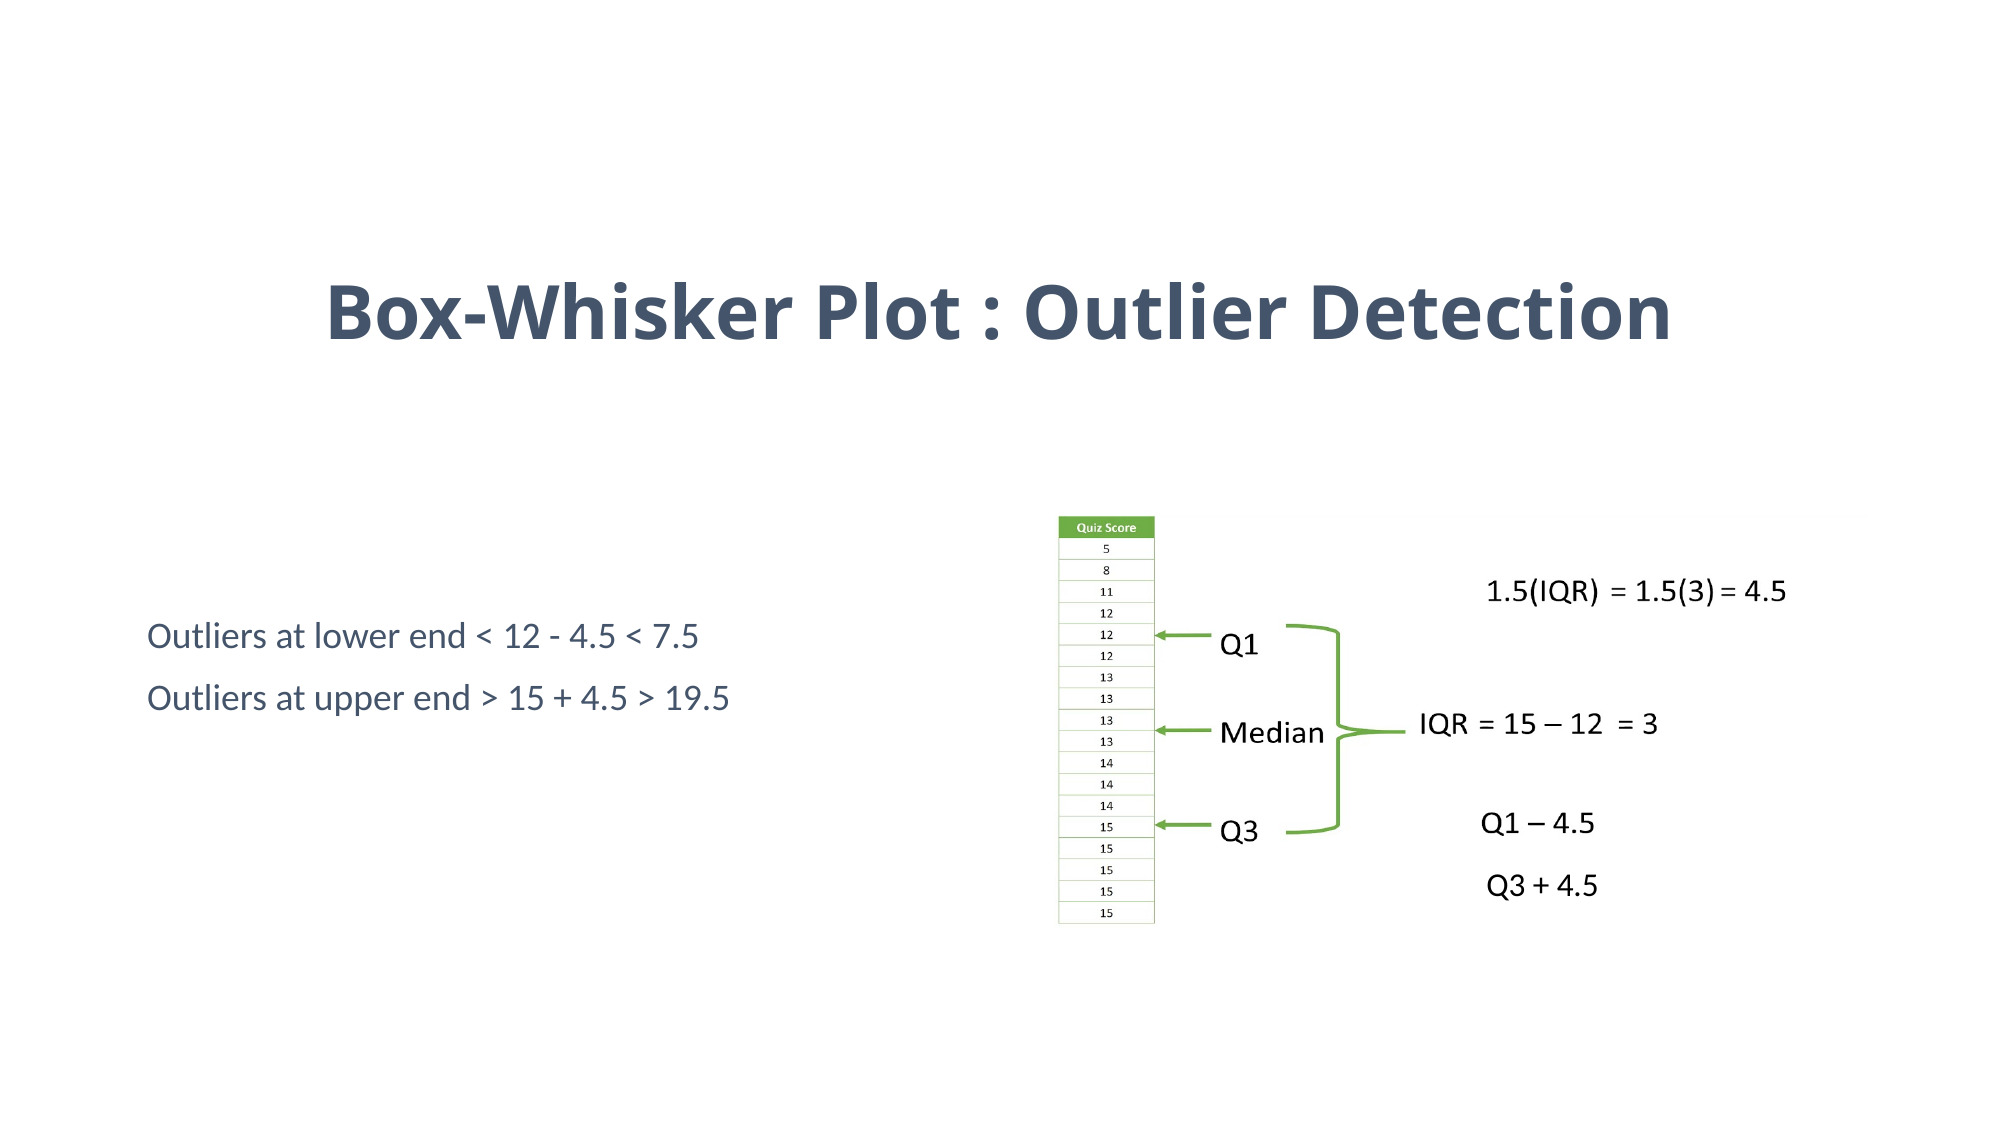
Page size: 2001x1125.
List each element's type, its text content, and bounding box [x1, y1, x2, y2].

title Box-Whisker Plot : Outlier Detection [193, 206, 1806, 425]
list Outliers at lower end < 12 - 4.5 < 7.5 Outliers at upper end > 15 + 4.5 > 19.5 [131, 463, 973, 994]
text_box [1054, 511, 1868, 948]
